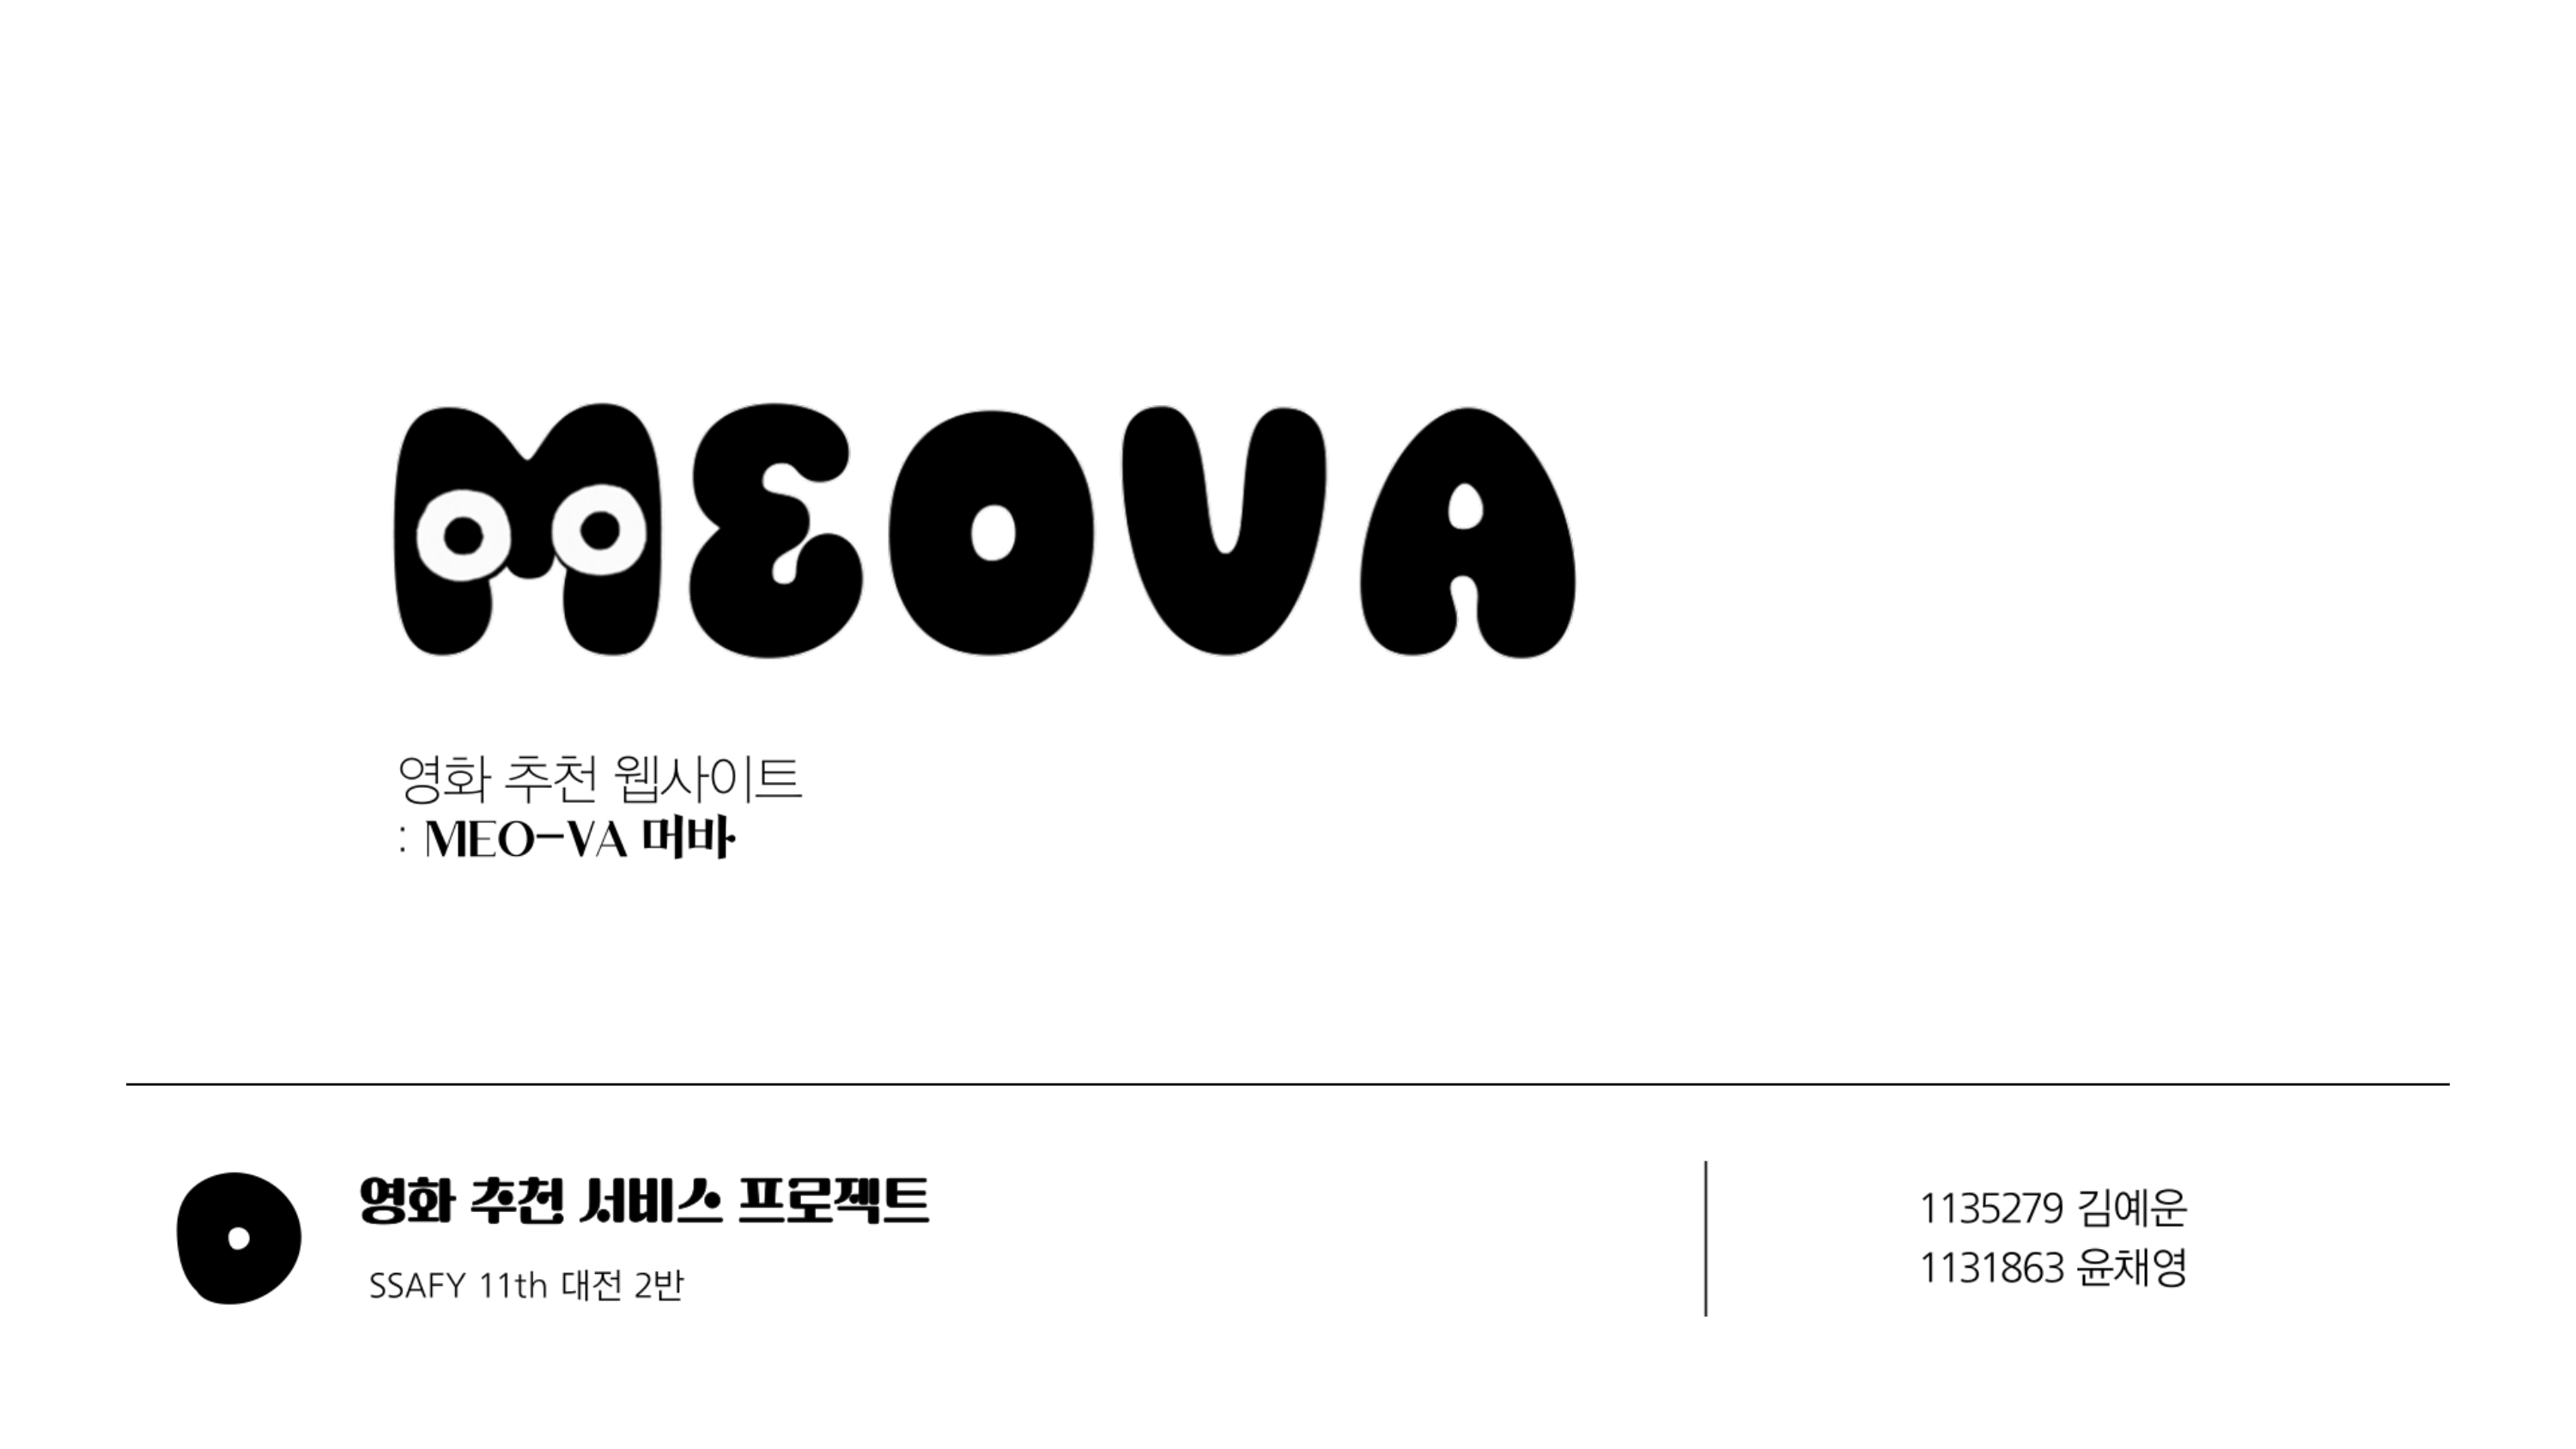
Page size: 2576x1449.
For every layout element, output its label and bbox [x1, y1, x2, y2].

picture [0, 185, 2067, 929]
picture [344, 1153, 975, 1353]
picture [1901, 1158, 2235, 1338]
picture [126, 1080, 2450, 1089]
picture [1627, 1161, 1784, 1316]
picture [153, 1160, 310, 1317]
